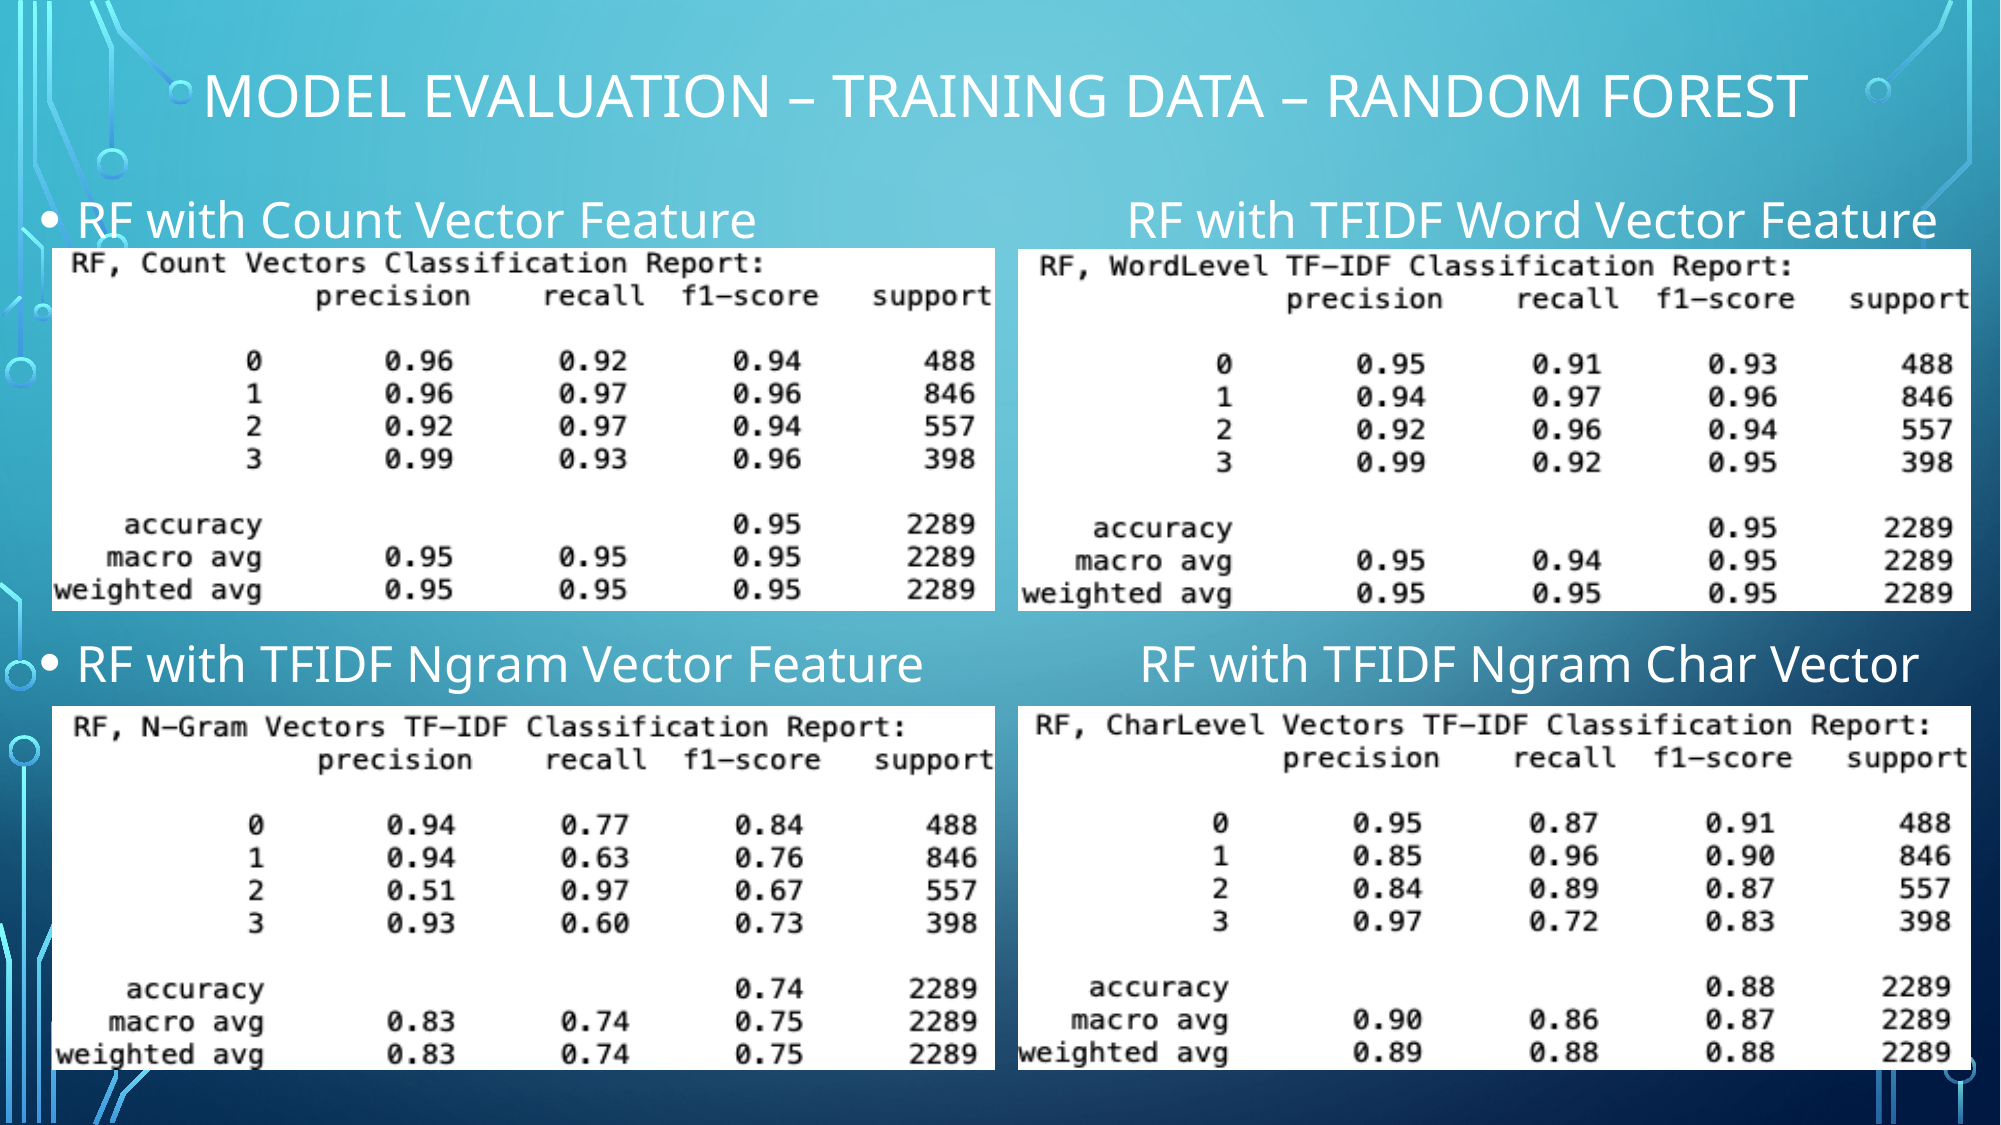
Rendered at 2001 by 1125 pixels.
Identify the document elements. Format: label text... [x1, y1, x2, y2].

picture [51, 706, 995, 1070]
list RF with Count Vector Feature RF with TFIDF Word Vector Feature RF with TFIDF Ngram Vector Feature RF with TFIDF Ngram Char Vector Feature [23, 169, 1966, 1089]
title model evaluation – Training Data – Random Forest [187, 54, 1897, 144]
picture [1018, 249, 1971, 612]
picture [51, 247, 995, 612]
picture [1018, 706, 1971, 1070]
